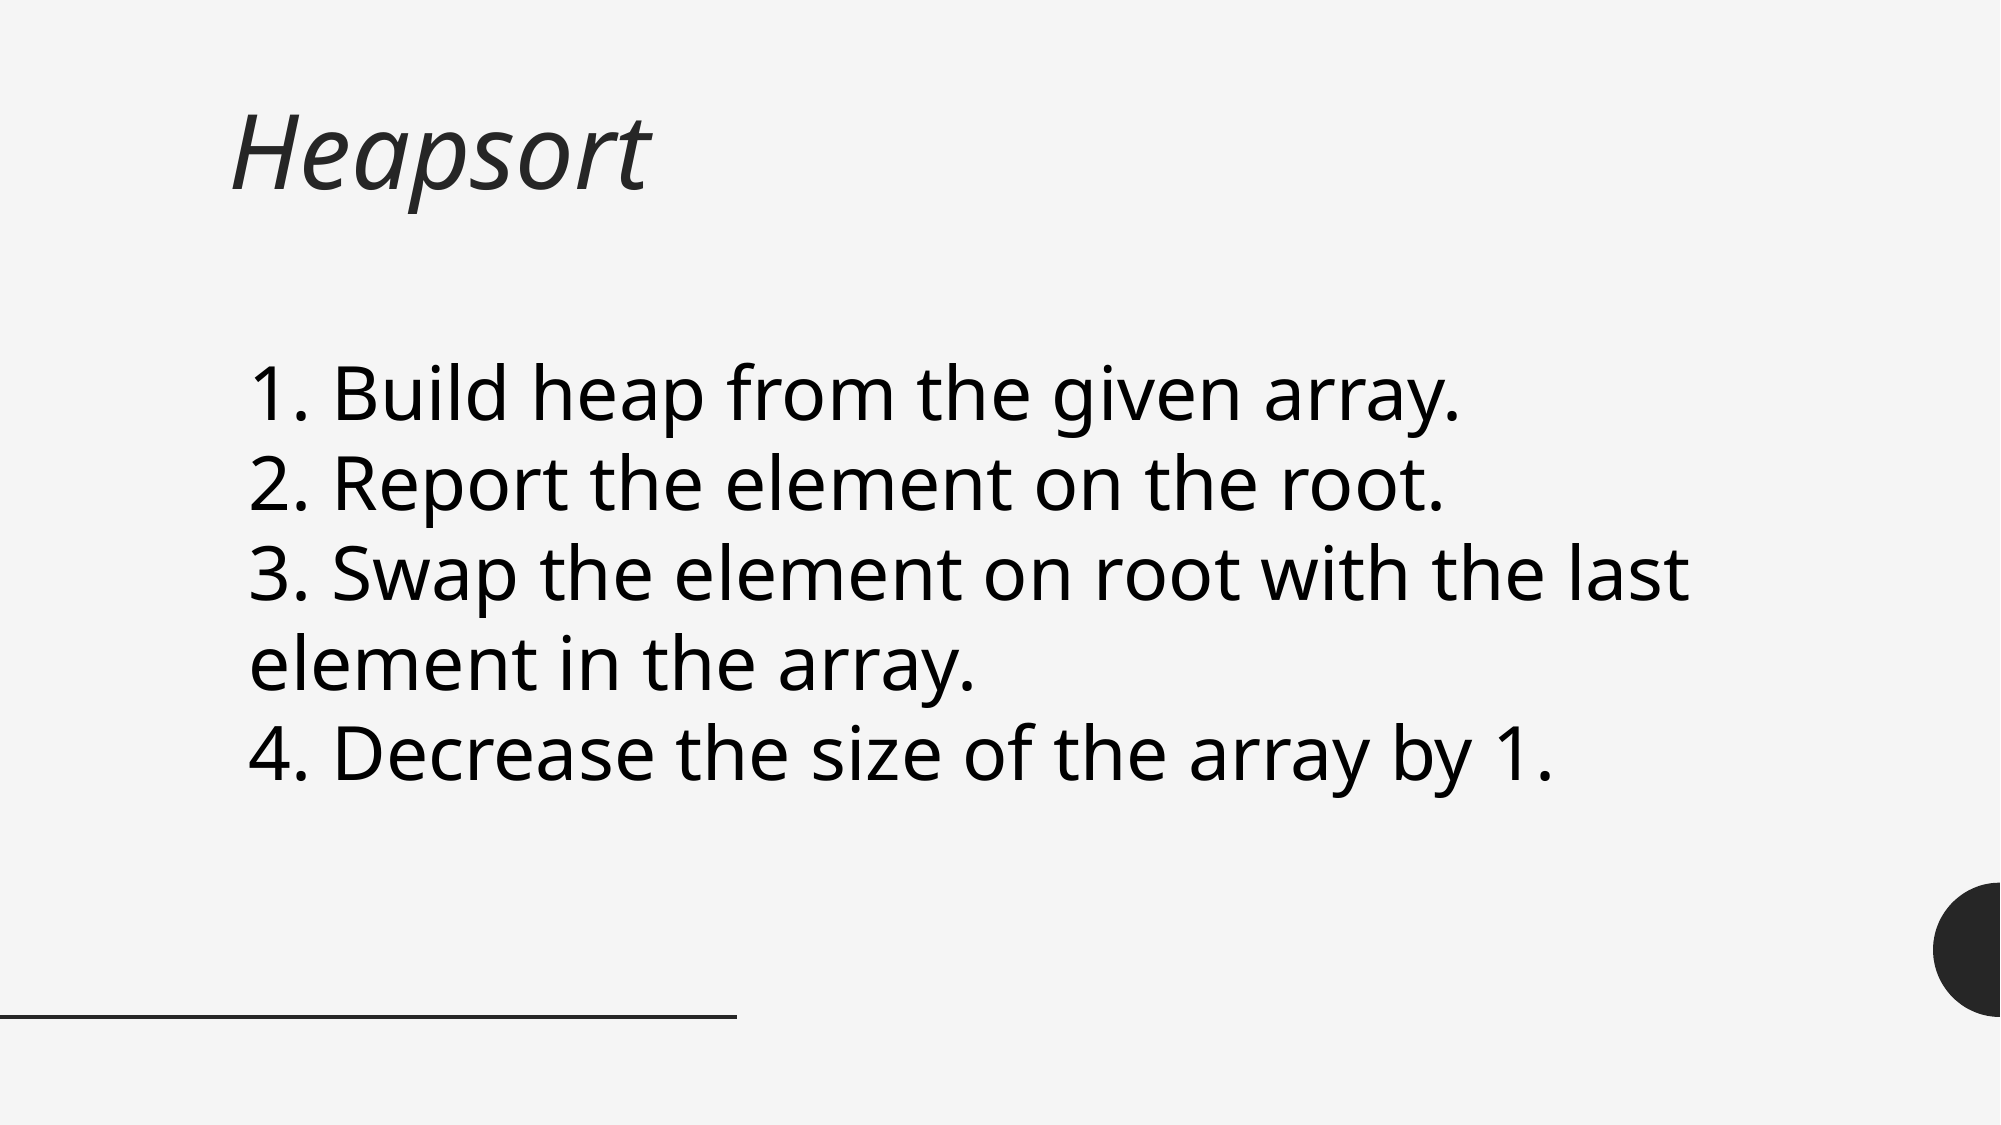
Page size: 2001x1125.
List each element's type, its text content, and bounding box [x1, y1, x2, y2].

title Heapsort [125, 91, 754, 905]
text_box 1. Build heap from the given array. 2. Report the element on the root. 3. Swap the element on root with the last element in the array. 4. Decrease the size of the array by 1. [234, 337, 1766, 803]
